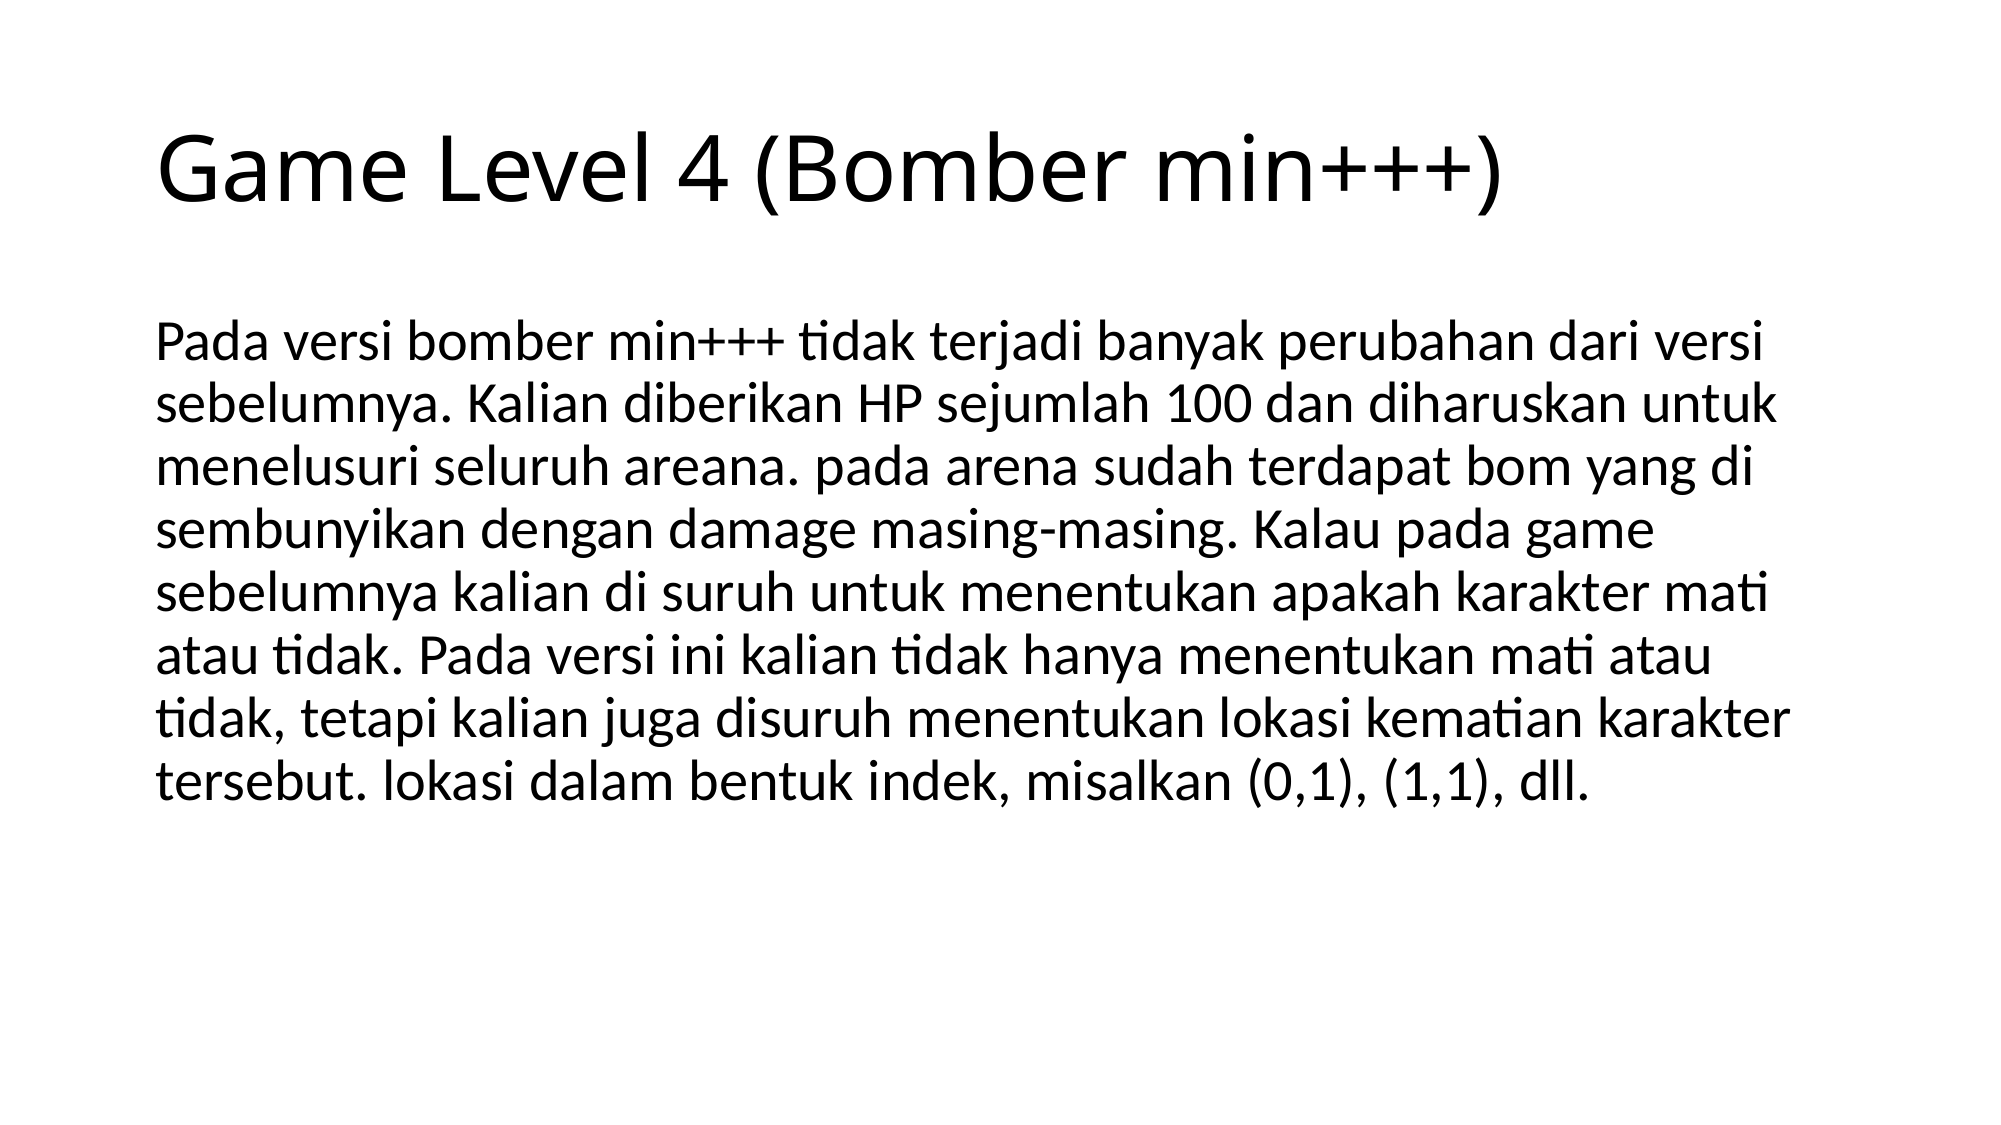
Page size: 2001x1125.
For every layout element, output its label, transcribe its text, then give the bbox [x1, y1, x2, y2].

title Game Level 4 (Bomber min+++) [140, 62, 1866, 280]
list Pada versi bomber min+++ tidak terjadi banyak perubahan dari versi sebelumnya. Kalian diberikan HP sejumlah 100 dan diharuskan untuk menelusuri seluruh areana. pada arena sudah terdapat bom yang di sembunyikan dengan damage masing-masing. Kalau pada game sebelumnya kalian di suruh untuk menentukan apakah karakter mati atau tidak. Pada versi ini kalian tidak hanya menentukan mati atau tidak, tetapi kalian juga disuruh menentukan lokasi kematian karakter tersebut. lokasi dalam bentuk indek, misalkan (0,1), (1,1), dll. [140, 302, 1866, 1016]
